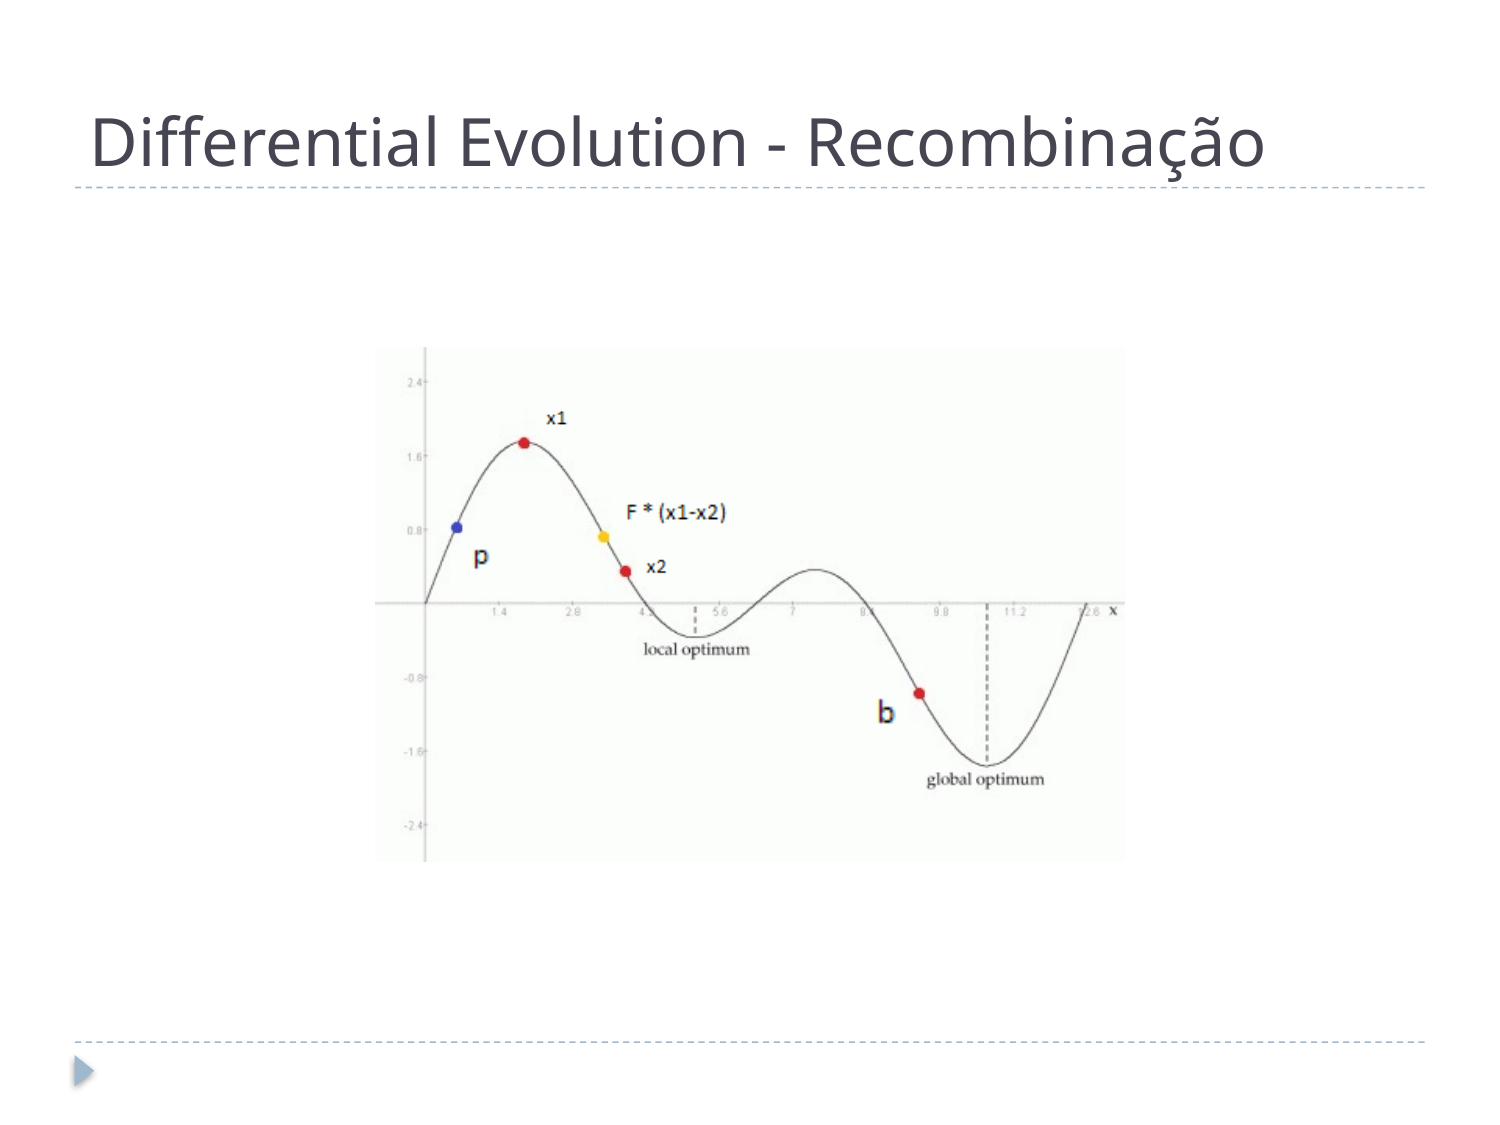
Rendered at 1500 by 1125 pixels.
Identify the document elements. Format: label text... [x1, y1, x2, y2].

picture [612, 487, 753, 538]
picture [862, 687, 909, 742]
picture [462, 537, 501, 583]
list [374, 347, 1126, 863]
picture [637, 549, 682, 587]
title Differential Evolution - Recombinação [75, 24, 1425, 188]
picture [537, 399, 582, 440]
